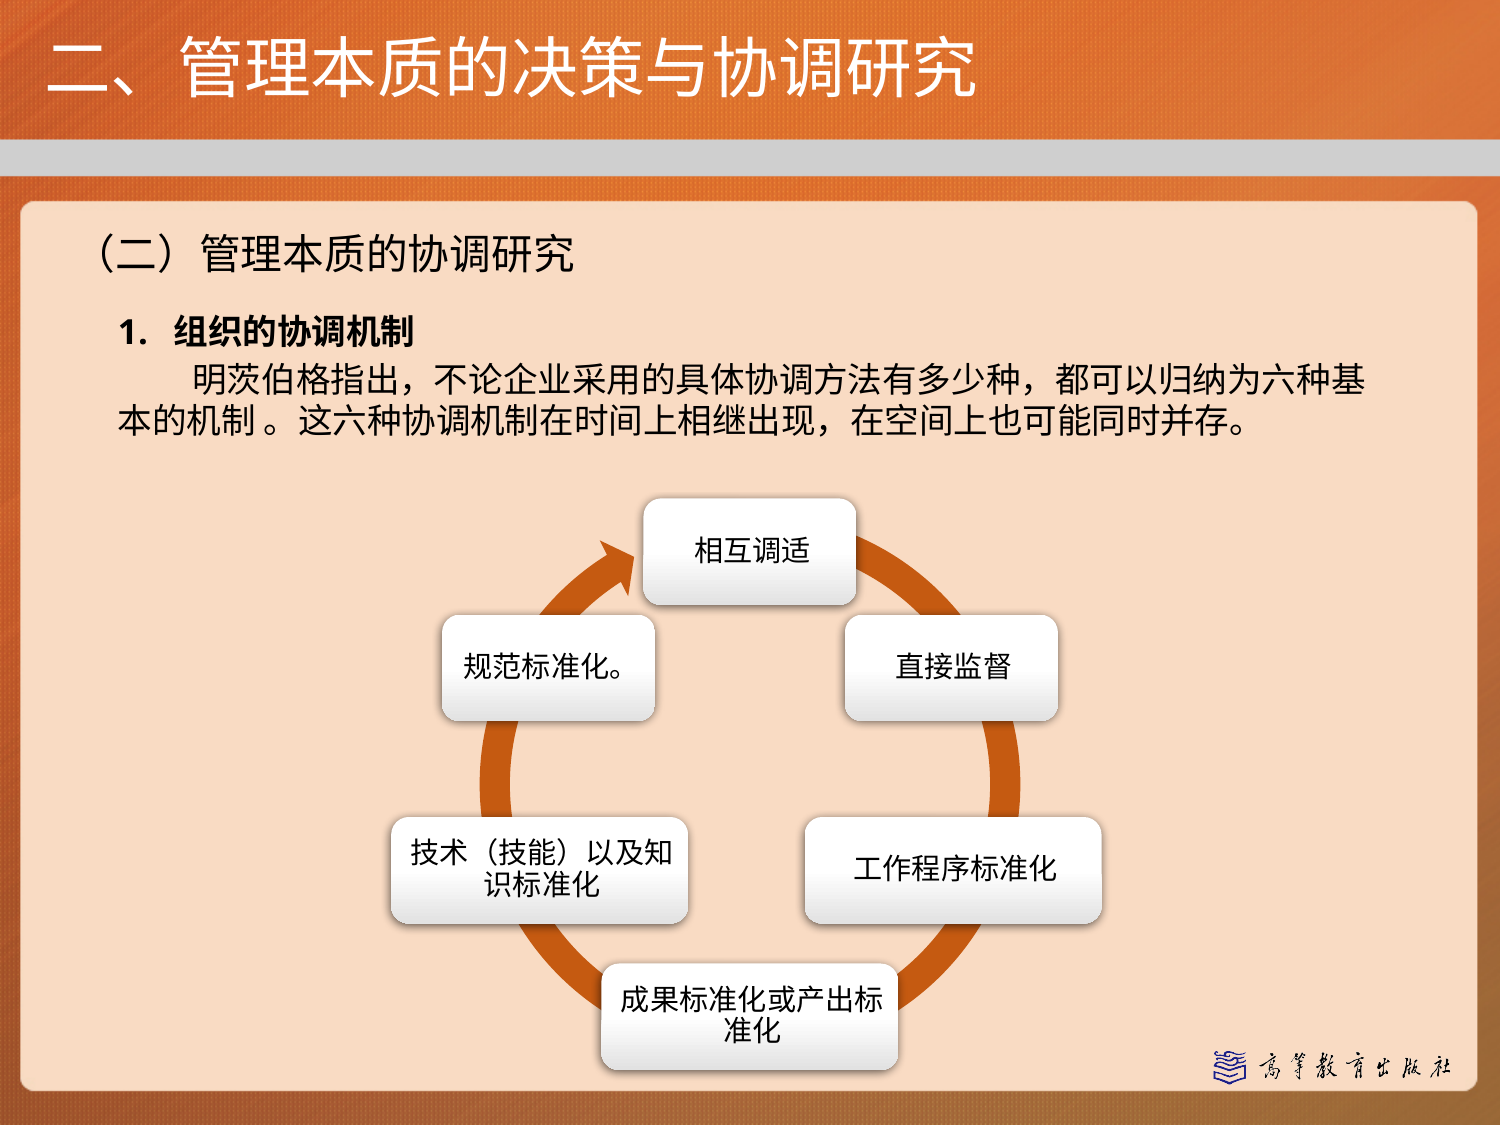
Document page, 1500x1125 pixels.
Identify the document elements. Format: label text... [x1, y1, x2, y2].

list 组织的协调机制 明茨伯格指出，不论企业采用的具体协调方法有多少种，都可以归纳为六种基本的机制 。这六种协调机制在时间上相继出现，在空间上也可能同时并存。 [103, 302, 1397, 451]
text_box 二、管理本质的决策与协调研究 [29, 18, 1341, 125]
text_box （二）管理本质的协调研究 [59, 192, 1004, 320]
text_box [261, 497, 1239, 1071]
picture [0, 0, 1500, 1125]
